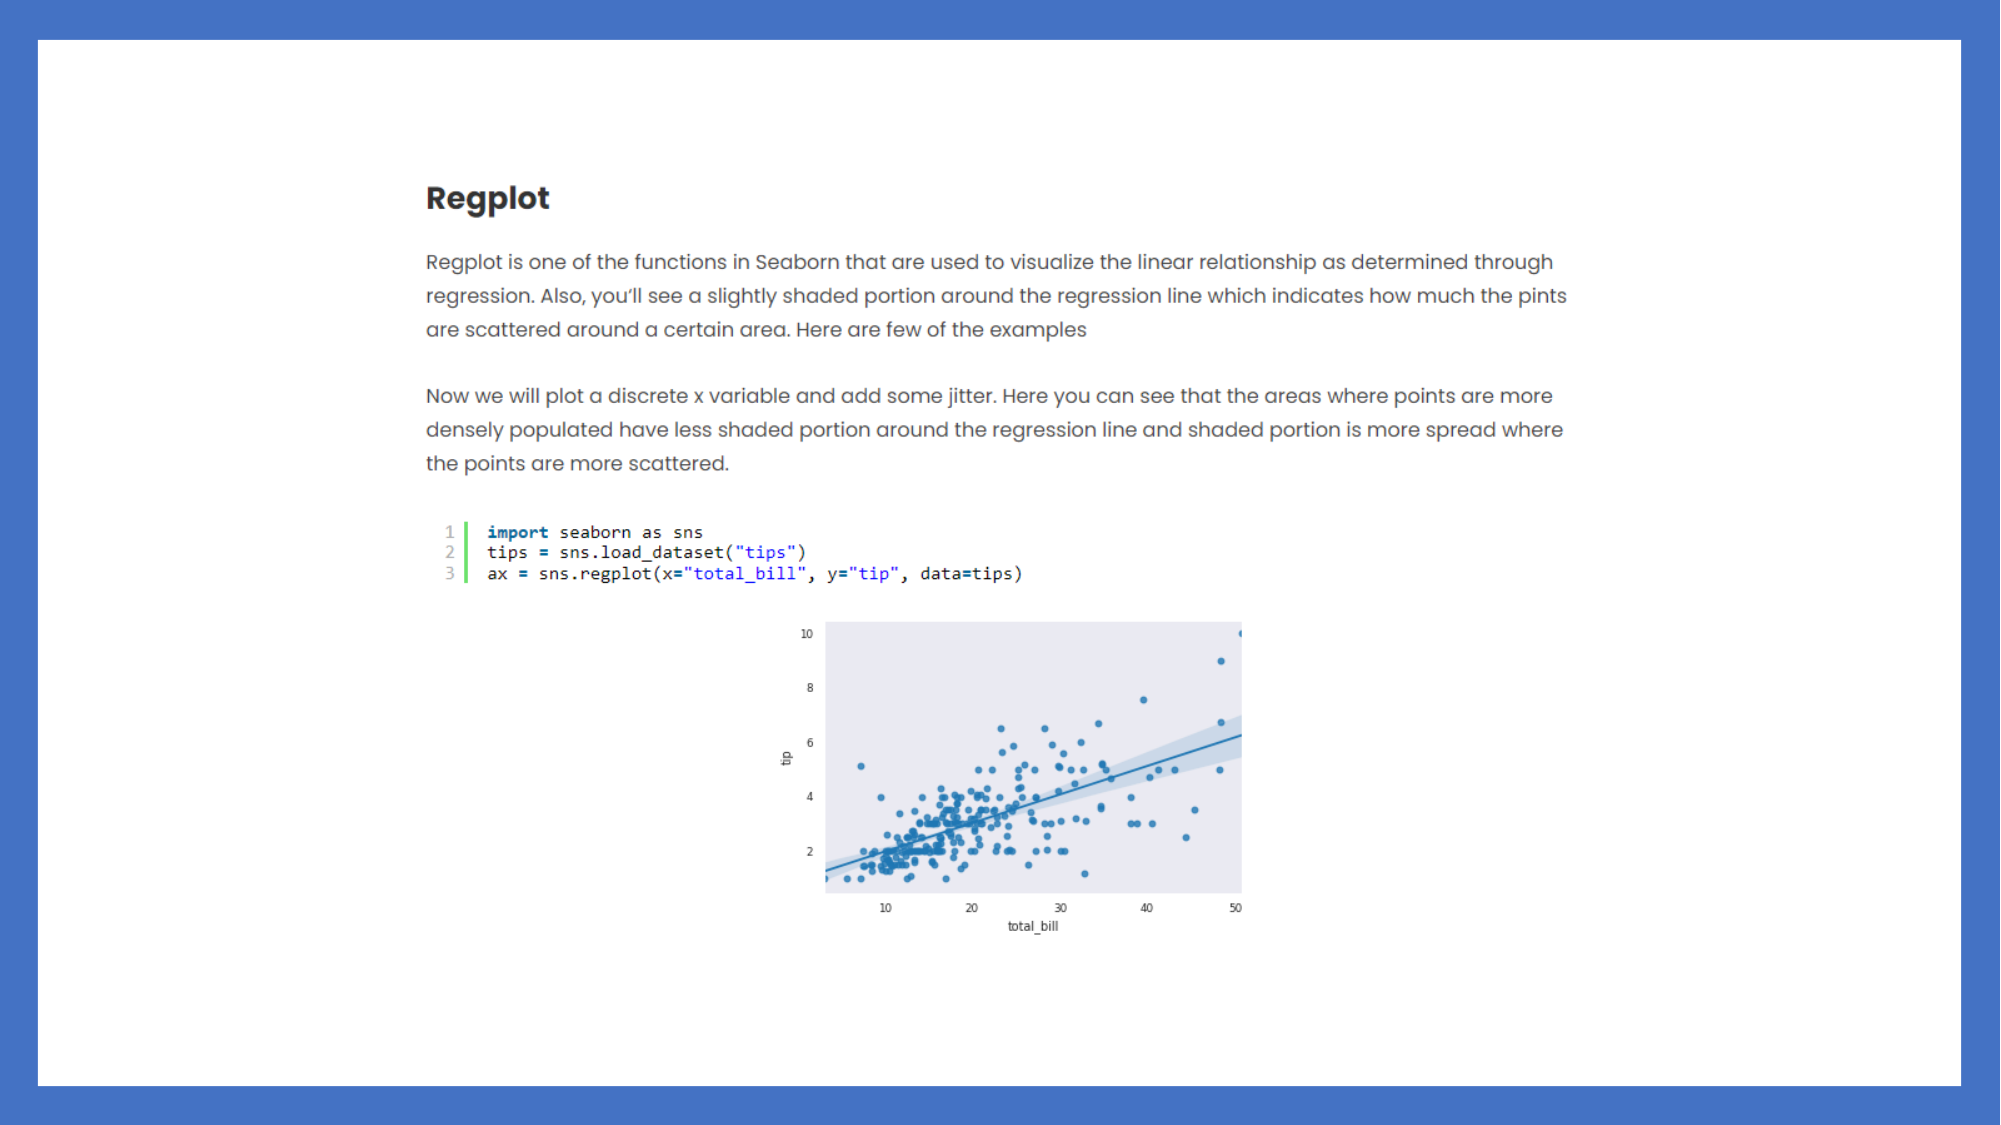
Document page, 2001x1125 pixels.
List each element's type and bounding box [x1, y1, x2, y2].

picture [397, 173, 1603, 951]
